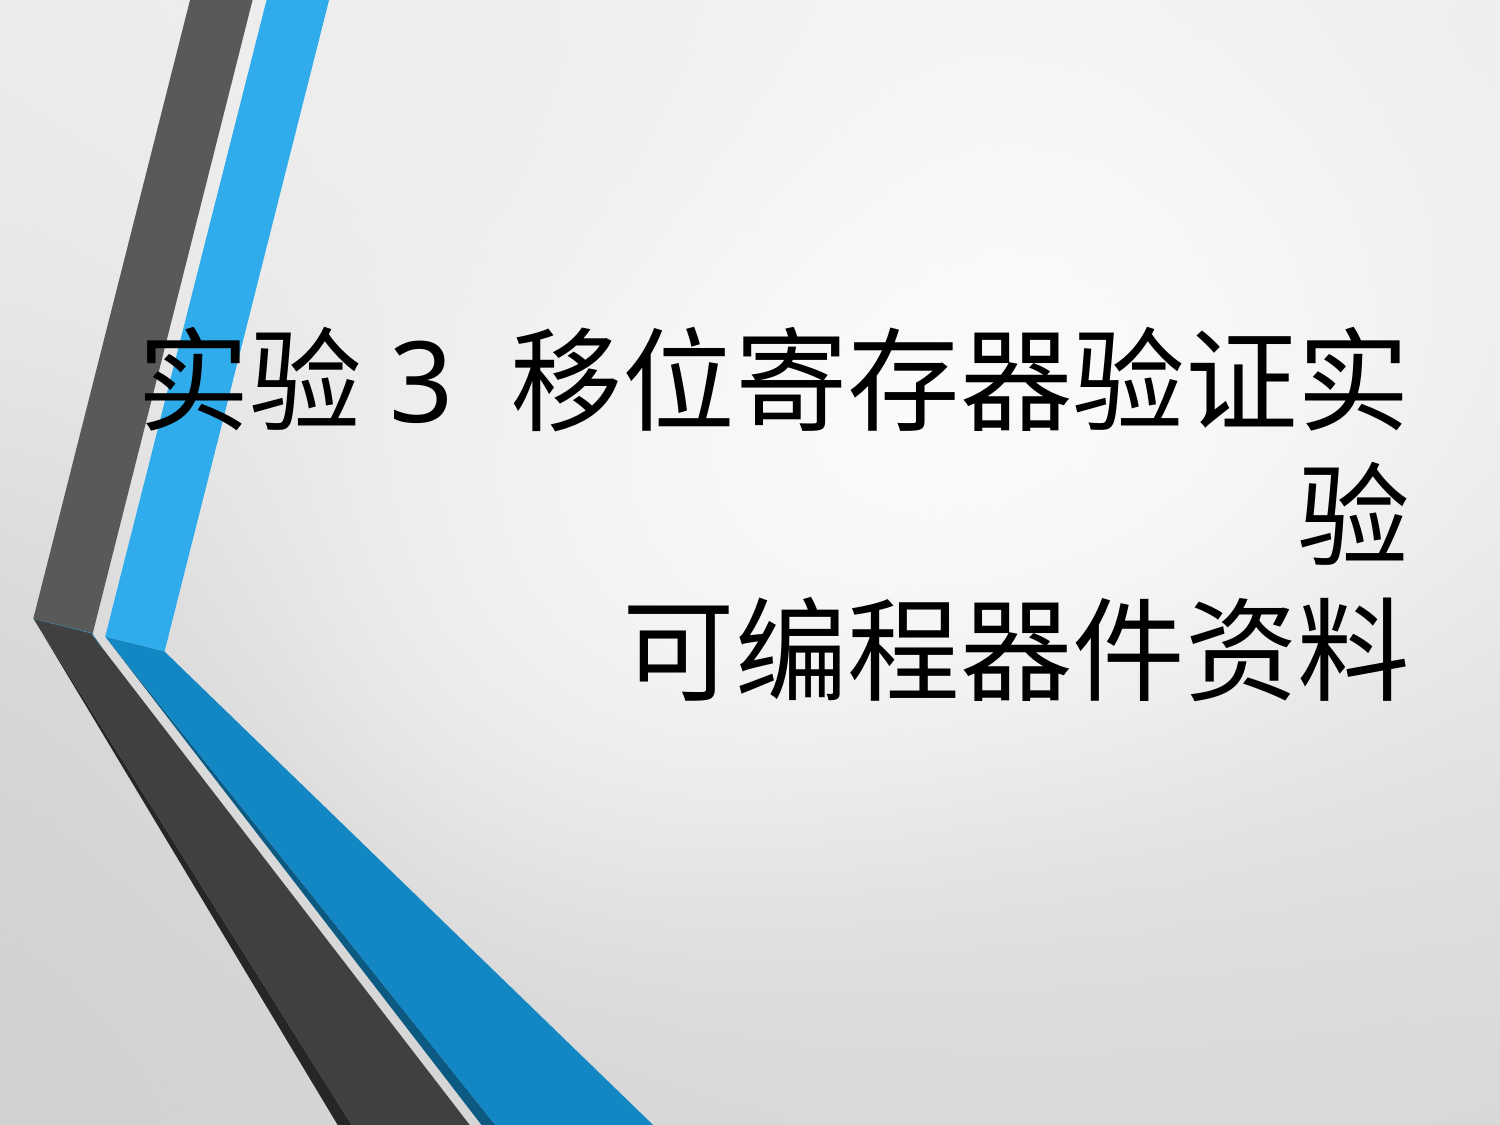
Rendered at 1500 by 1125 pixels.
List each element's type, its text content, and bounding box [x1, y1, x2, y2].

title 实验3 移位寄存器验证实验 可编程器件资料 [58, 149, 1425, 723]
